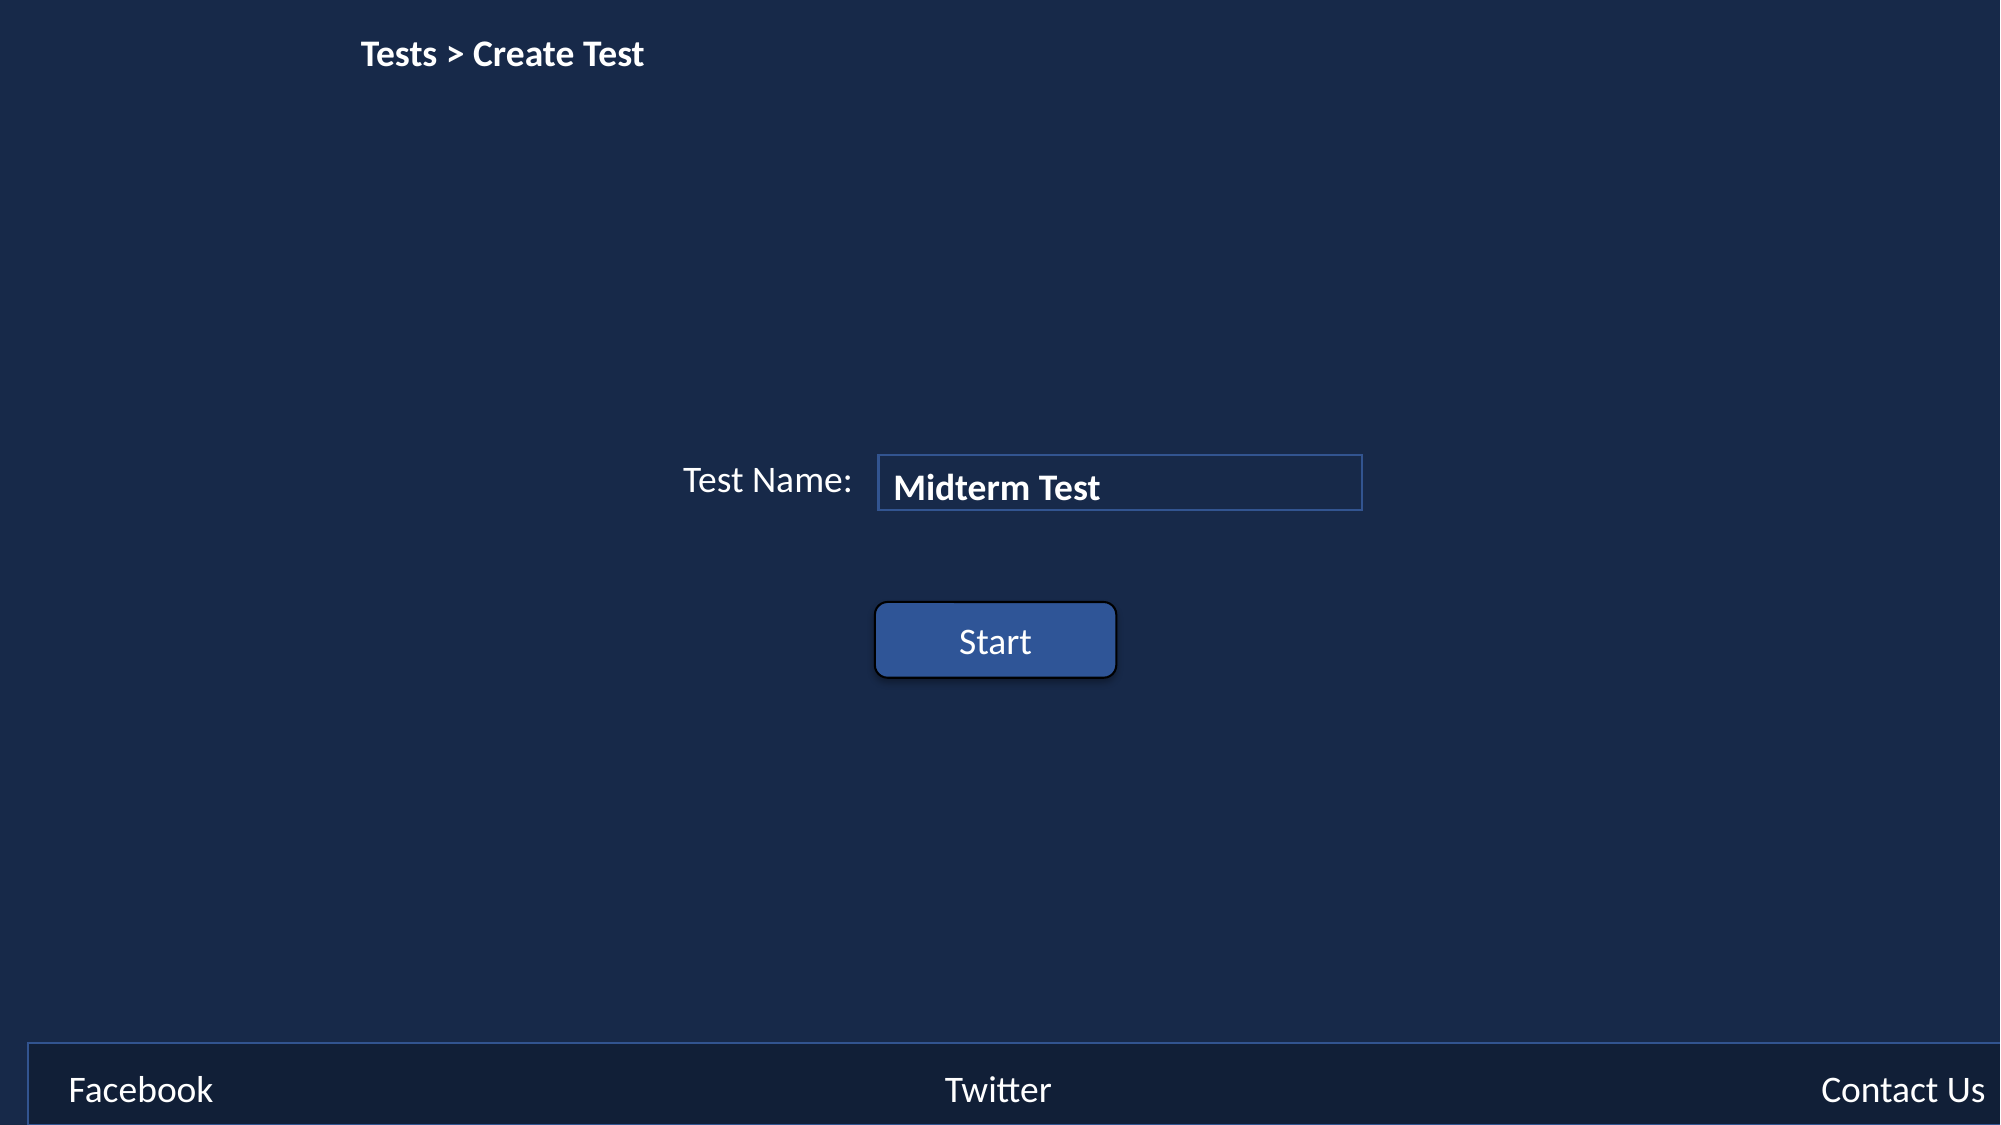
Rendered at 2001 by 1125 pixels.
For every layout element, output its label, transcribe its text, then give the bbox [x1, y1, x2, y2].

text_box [668, 447, 1363, 678]
text_box Facebook [53, 1057, 250, 1117]
text_box Tests > Create Test [346, 21, 700, 82]
text_box Contact Us [1806, 1057, 2000, 1117]
text_box [27, 1042, 2000, 1125]
text_box Twitter [930, 1057, 1127, 1117]
